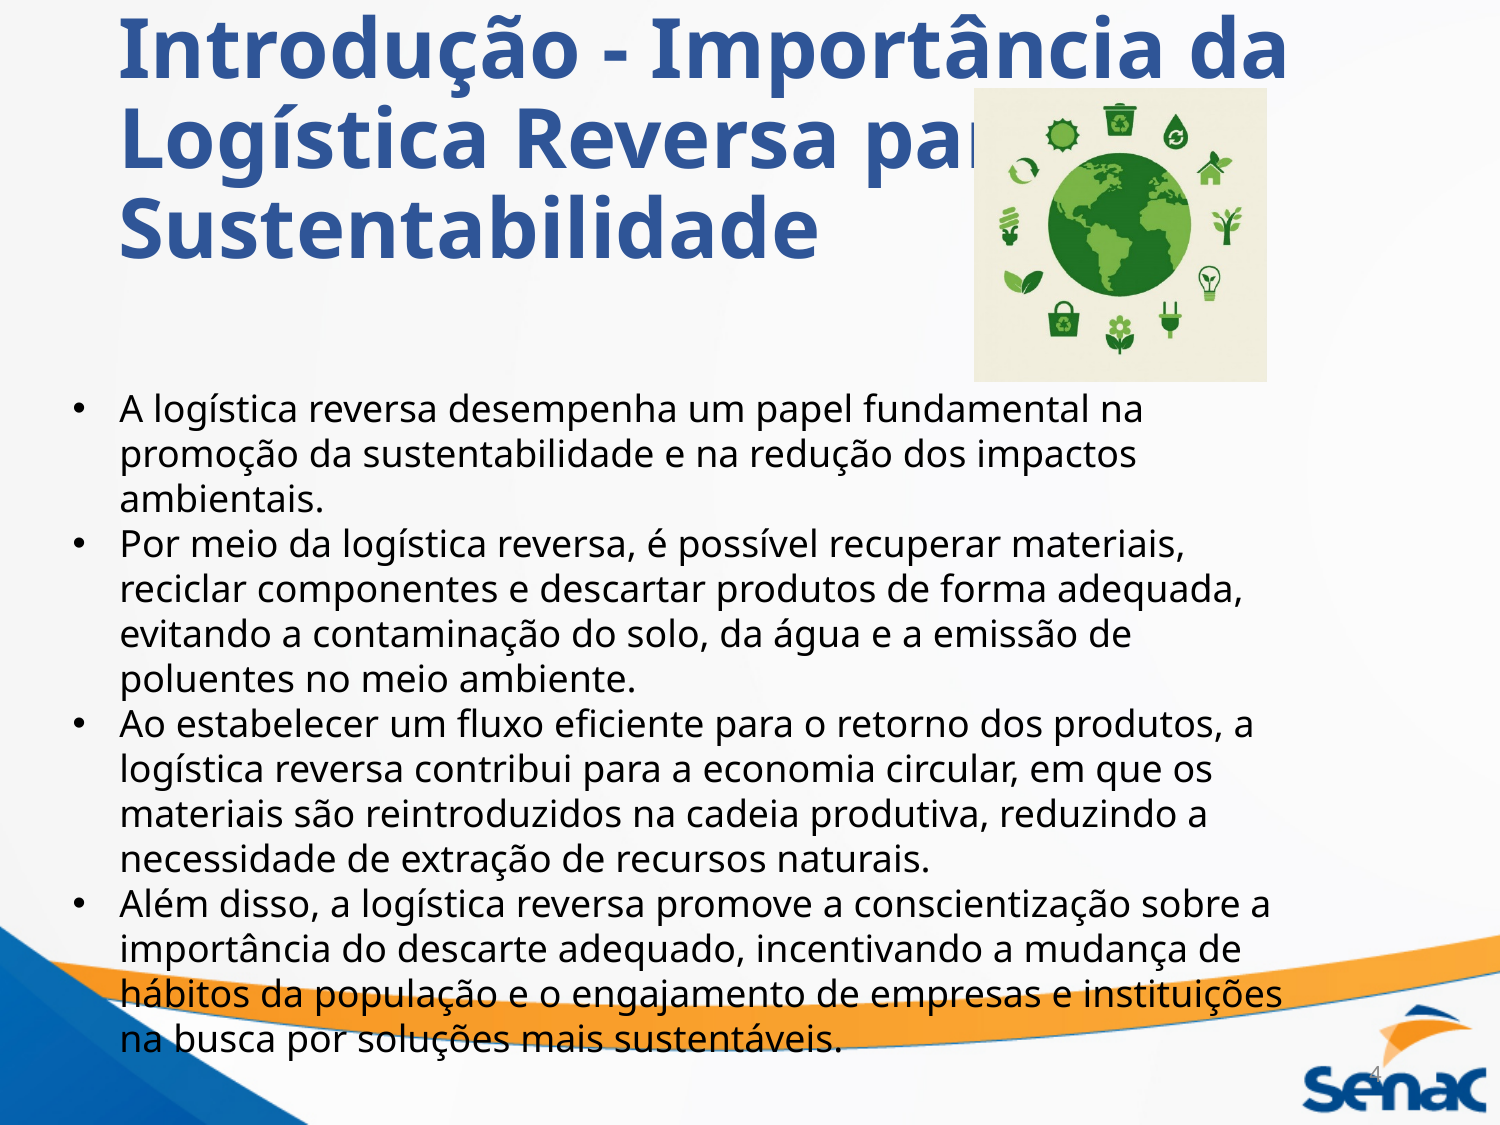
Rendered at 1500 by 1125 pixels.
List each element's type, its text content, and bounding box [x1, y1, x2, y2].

text_box A logística reversa desempenha um papel fundamental na promoção da sustentabilidade e na redução dos impactos ambientais. Por meio da logística reversa, é possível recuperar materiais, reciclar componentes e descartar produtos de forma adequada, evitando a contaminação do solo, da água e a emissão de poluentes no meio ambiente. Ao estabelecer um fluxo eficiente para o retorno dos produtos, a logística reversa contribui para a economia circular, em que os materiais são reintroduzidos na cadeia produtiva, reduzindo a necessidade de extração de recursos naturais. Além disso, a logística reversa promove a conscientização sobre a importância do descarte adequado, incentivando a mudança de hábitos da população e o engajamento de empresas e instituições na busca por soluções mais sustentáveis. [57, 377, 1329, 1068]
picture [0, 0, 1500, 1125]
slide_number 4 [1059, 1042, 1397, 1103]
title Introdução - Importância da Logística Reversa para a Sustentabilidade [103, 12, 1397, 270]
